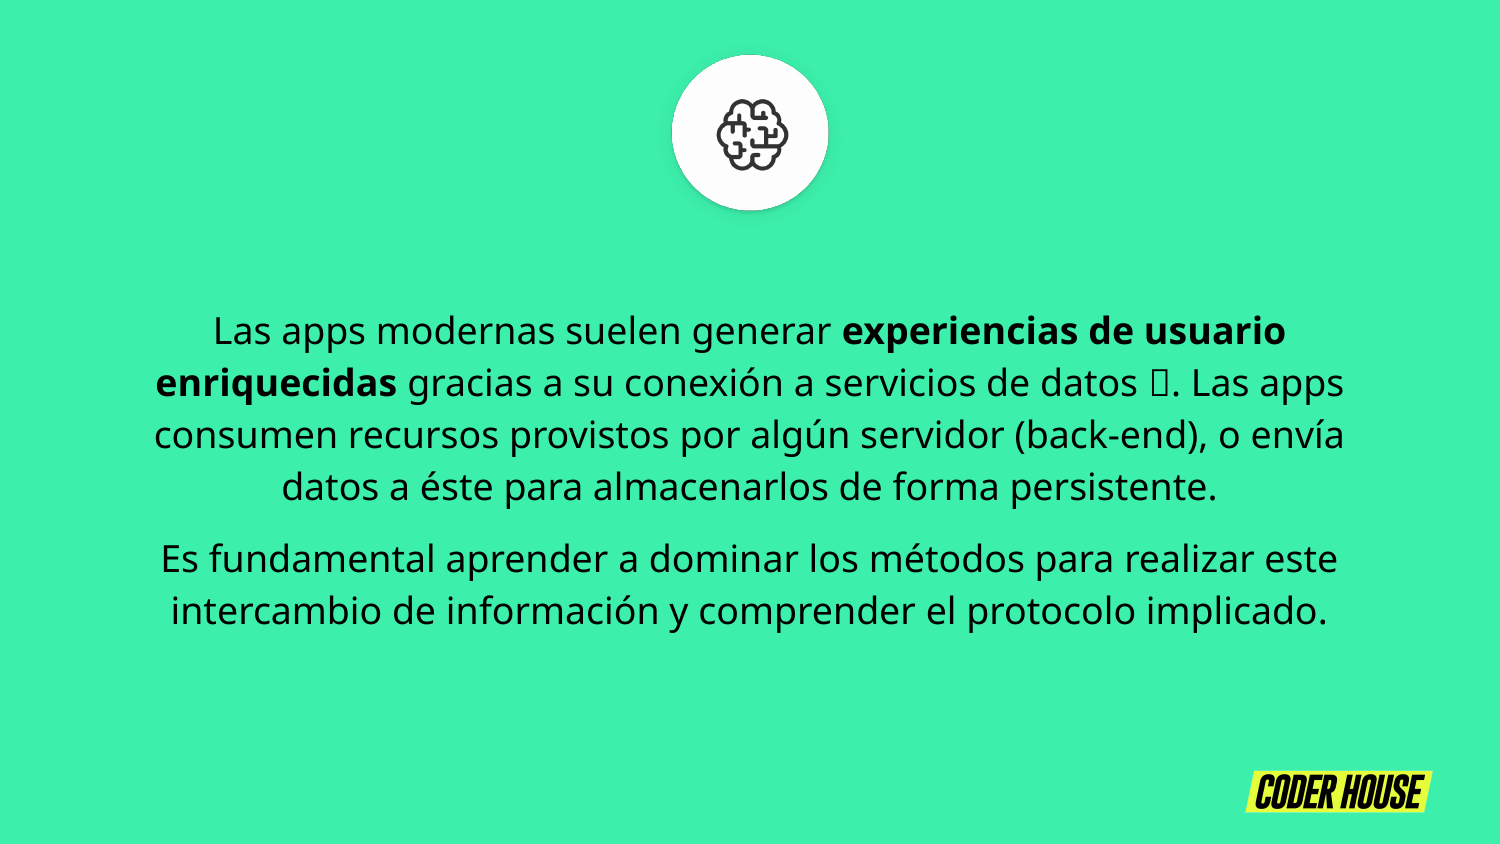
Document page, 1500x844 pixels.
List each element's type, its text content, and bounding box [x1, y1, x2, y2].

picture [652, 34, 848, 230]
picture [1241, 764, 1437, 819]
text_box Las apps modernas suelen generar experiencias de usuario enriquecidas gracias a su conexión a servicios de datos 📲. Las apps consumen recursos provistos por algún servidor (back-end), o envía datos a éste para almacenarlos de forma persistente. Es fundamental aprender a dominar los métodos para realizar este intercambio de información y comprender el protocolo implicado. [117, 285, 1383, 641]
